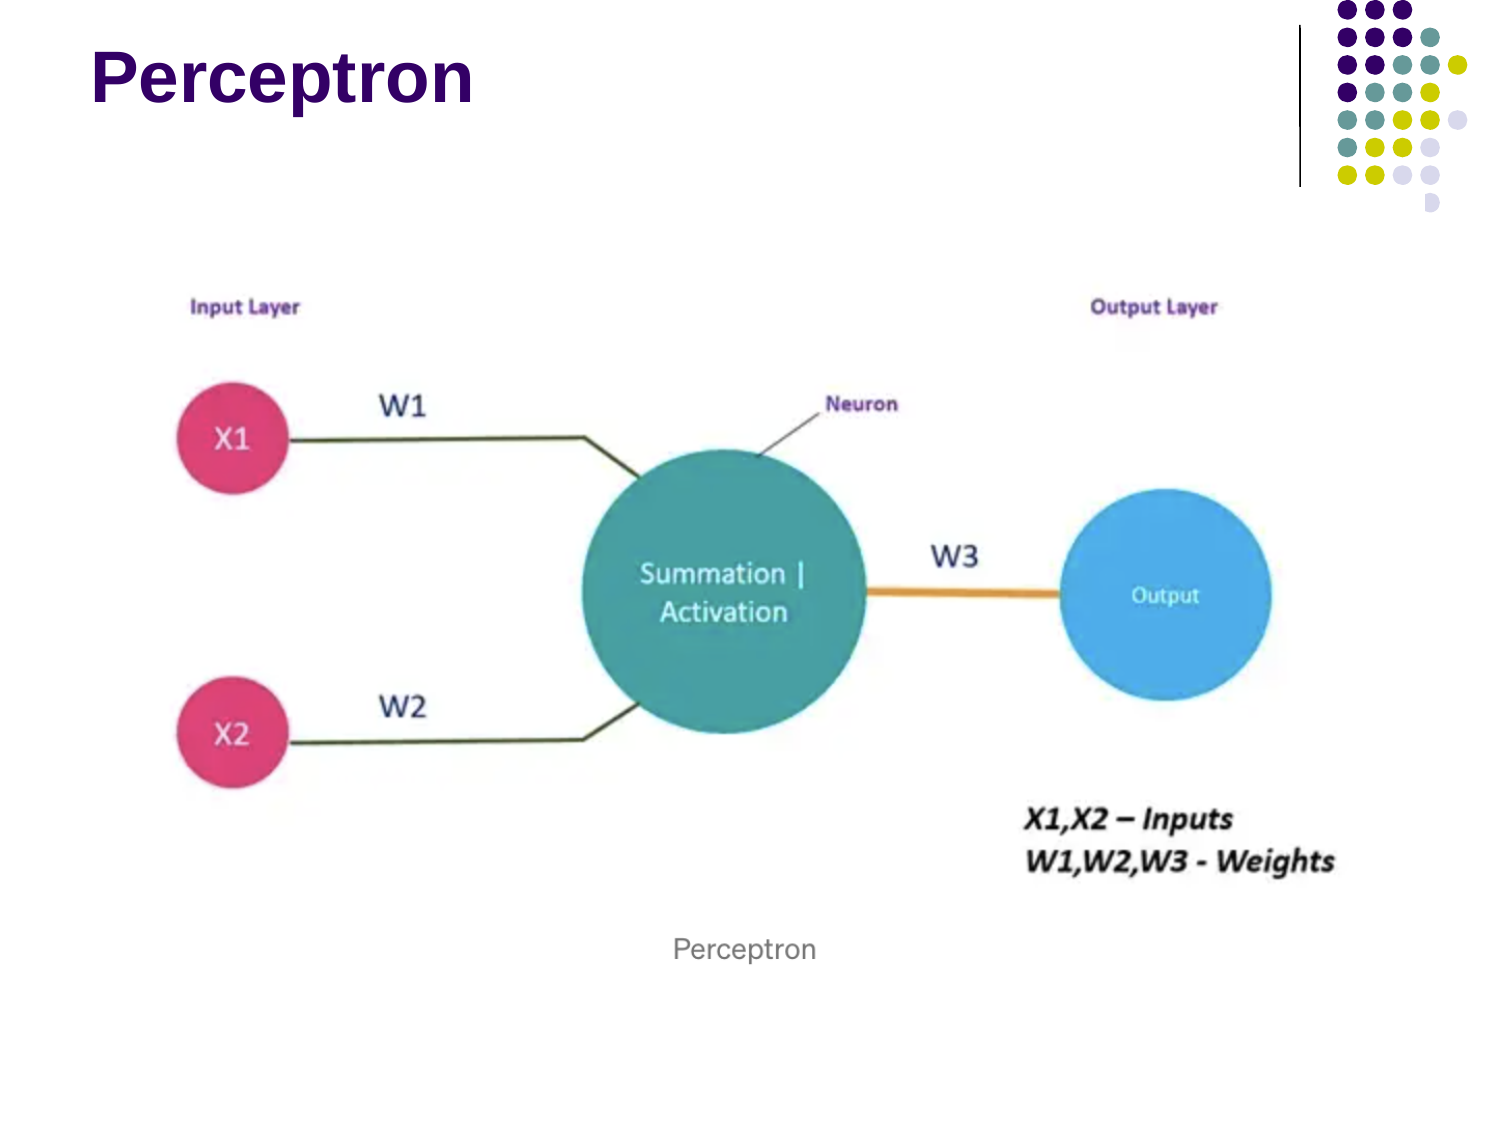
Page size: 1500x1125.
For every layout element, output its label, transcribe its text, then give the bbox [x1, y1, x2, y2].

title Perceptron [75, 50, 1313, 125]
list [74, 187, 1425, 987]
